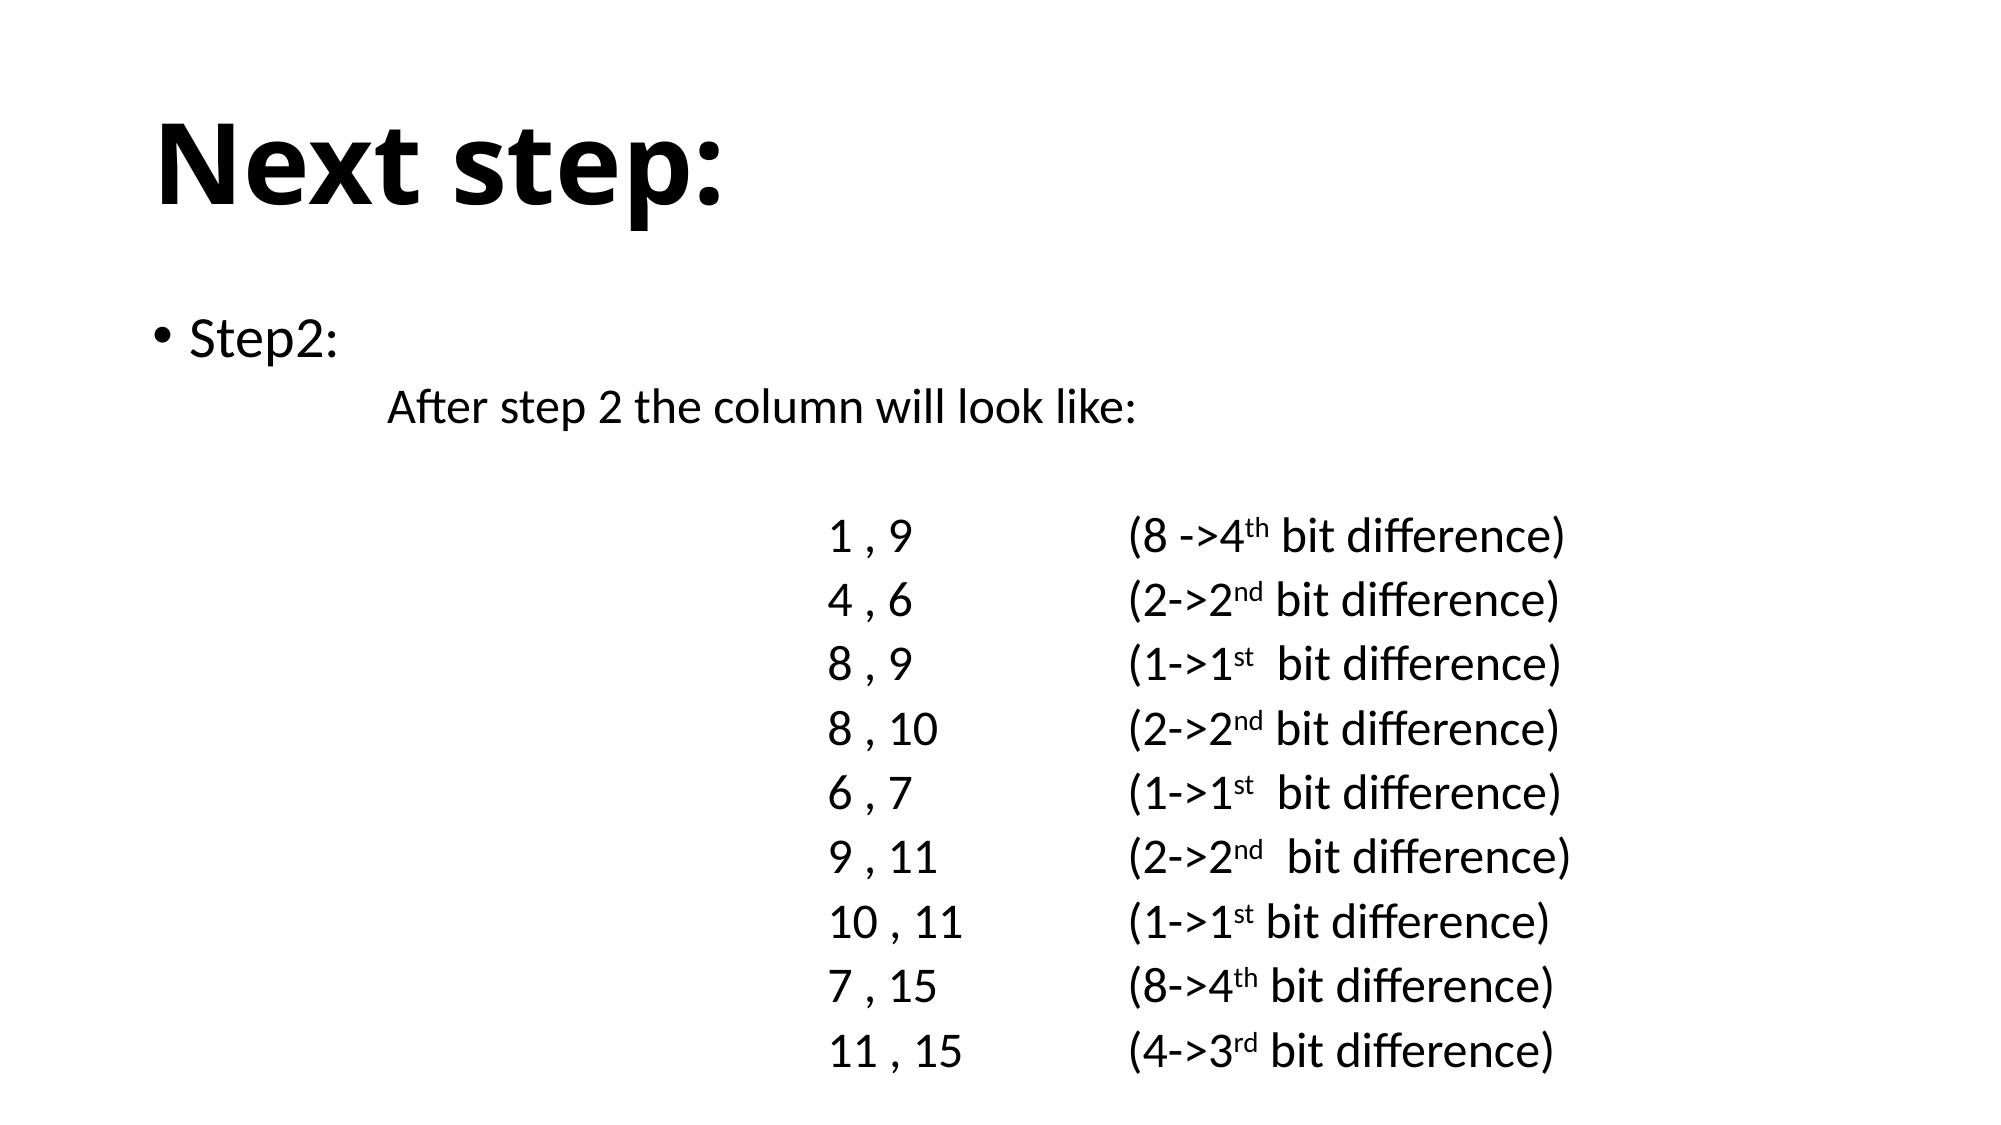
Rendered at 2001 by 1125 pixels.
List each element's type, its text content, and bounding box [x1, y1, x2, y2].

list Step2: After step 2 the column will look like: 1 , 9 (8 ->4th bit difference) 4 , 6 (2->2nd bit difference) 8 , 9 (1->1st bit difference) 8 , 10 (2->2nd bit difference) 6 , 7 (1->1st bit difference) 9 , 11 (2->2nd bit difference) 10 , 11 (1->1st bit difference) 7 , 15 (8->4th bit difference) 11 , 15 (4->3rd bit difference) [137, 299, 1863, 1107]
title Next step: [137, 59, 1863, 278]
